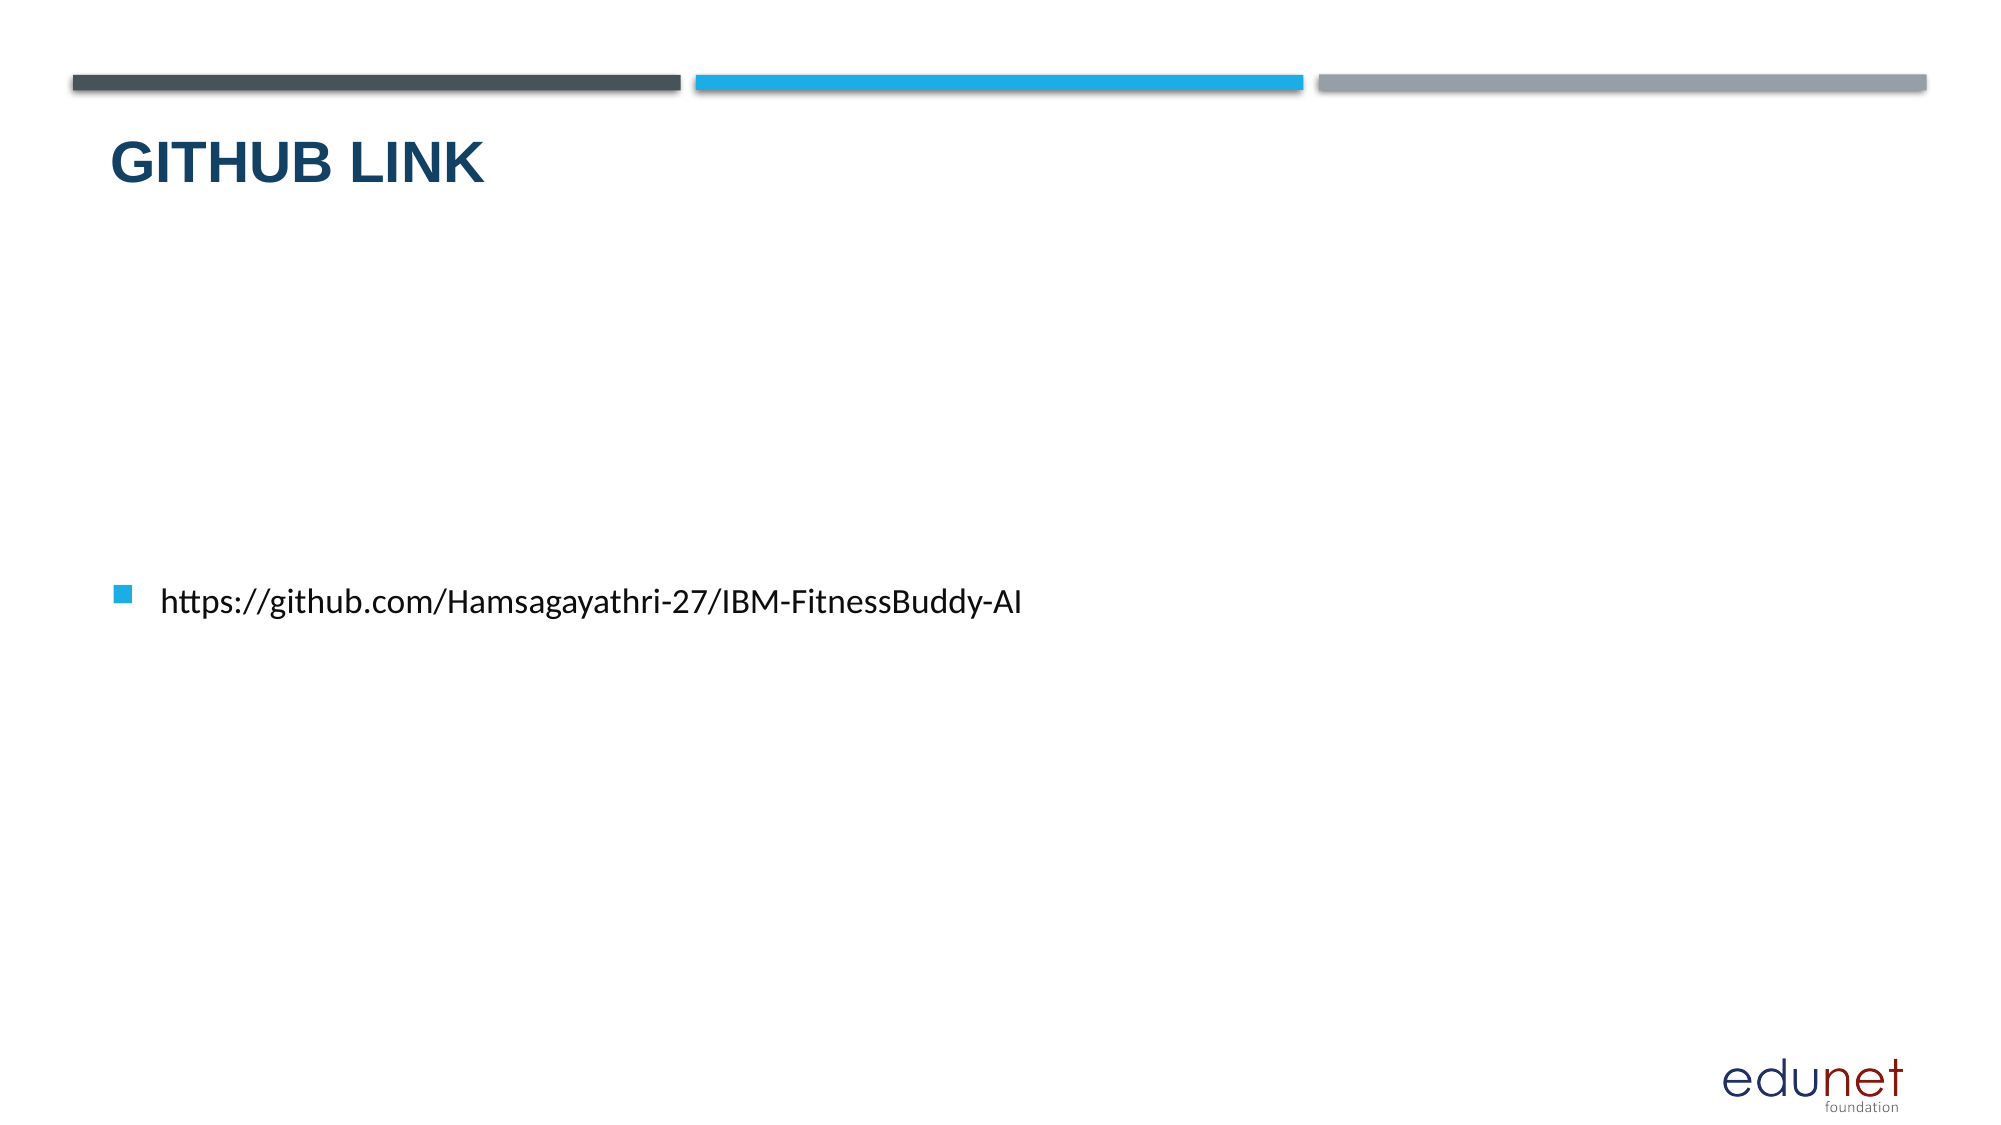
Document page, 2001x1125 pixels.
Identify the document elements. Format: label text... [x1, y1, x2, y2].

list https://github.com/Hamsagayathri-27/IBM-FitnessBuddy-AI [95, 213, 1905, 981]
title GitHub Link [95, 115, 1905, 203]
picture [1719, 1056, 1905, 1116]
